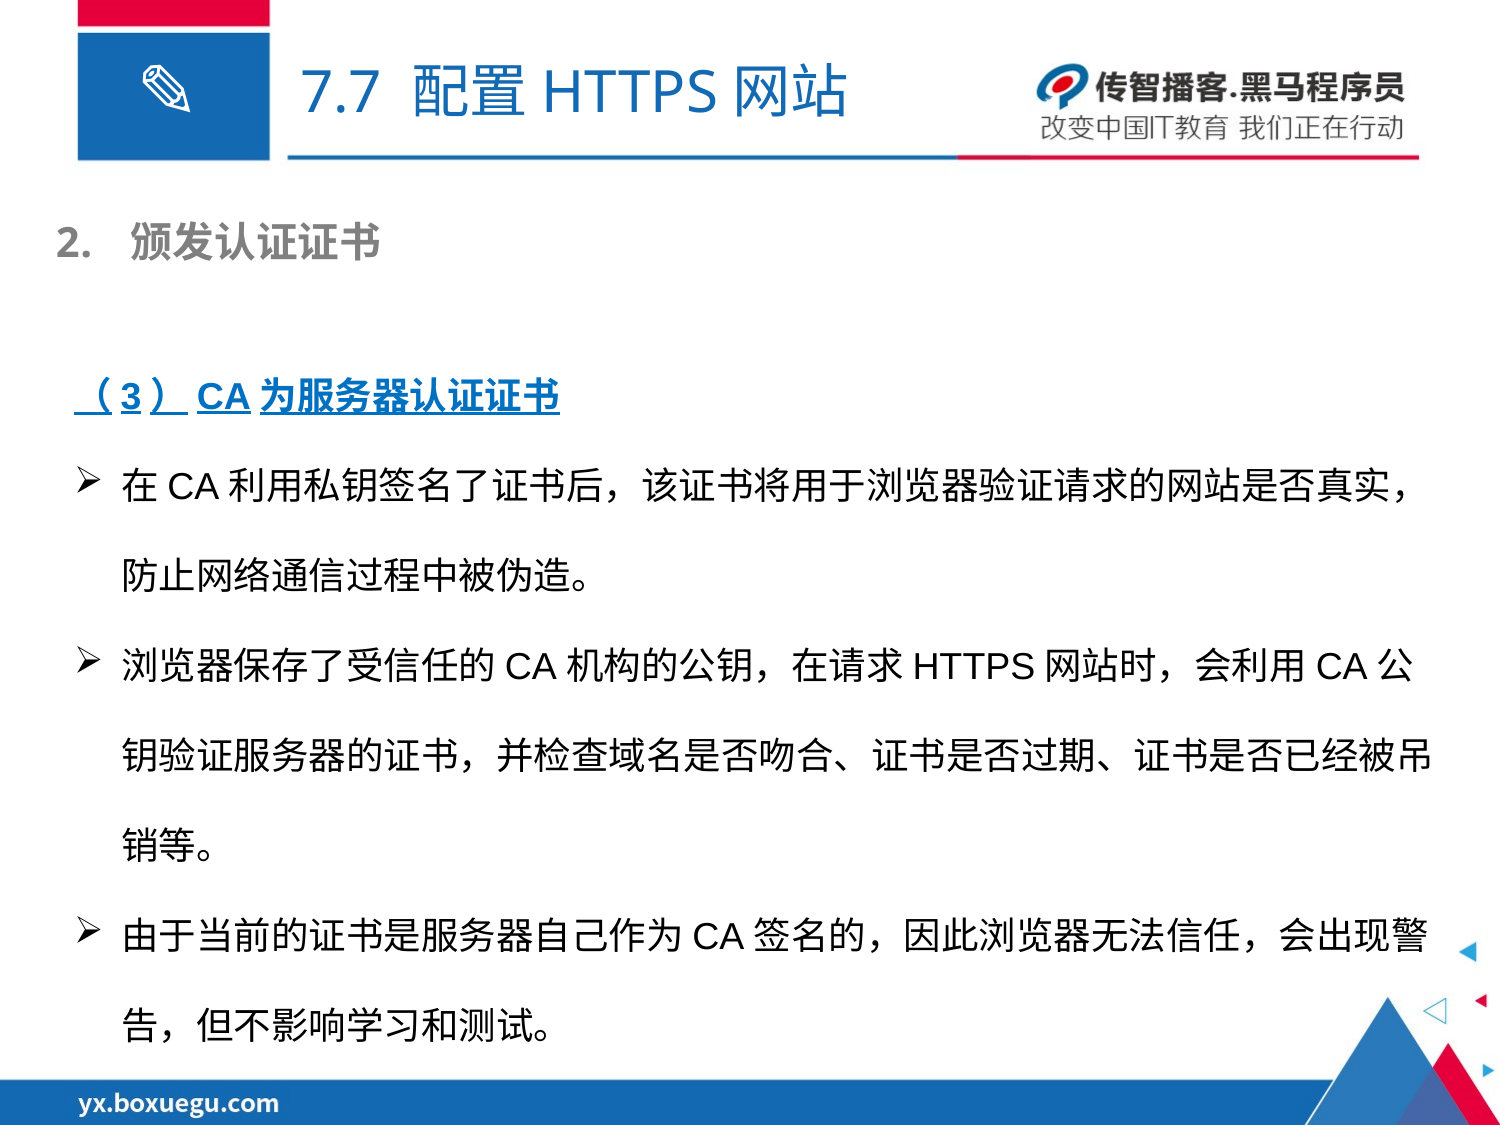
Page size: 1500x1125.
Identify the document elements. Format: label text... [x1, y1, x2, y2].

text_box （3）CA为服务器认证证书 在CA利用私钥签名了证书后，该证书将用于浏览器验证请求的网站是否真实，防止网络通信过程中被伪造。 浏览器保存了受信任的CA机构的公钥，在请求HTTPS网站时，会利用CA公钥验证服务器的证书，并检查域名是否吻合、证书是否过期、证书是否已经被吊销等。 由于当前的证书是服务器自己作为CA签名的，因此浏览器无法信任，会出现警告，但不影响学习和测试。 [59, 319, 1455, 1055]
picture [0, 0, 1500, 1125]
text_box 颁发认证证书 [41, 208, 1424, 274]
title 7.7 配置HTTPS网站 [285, 25, 1137, 153]
